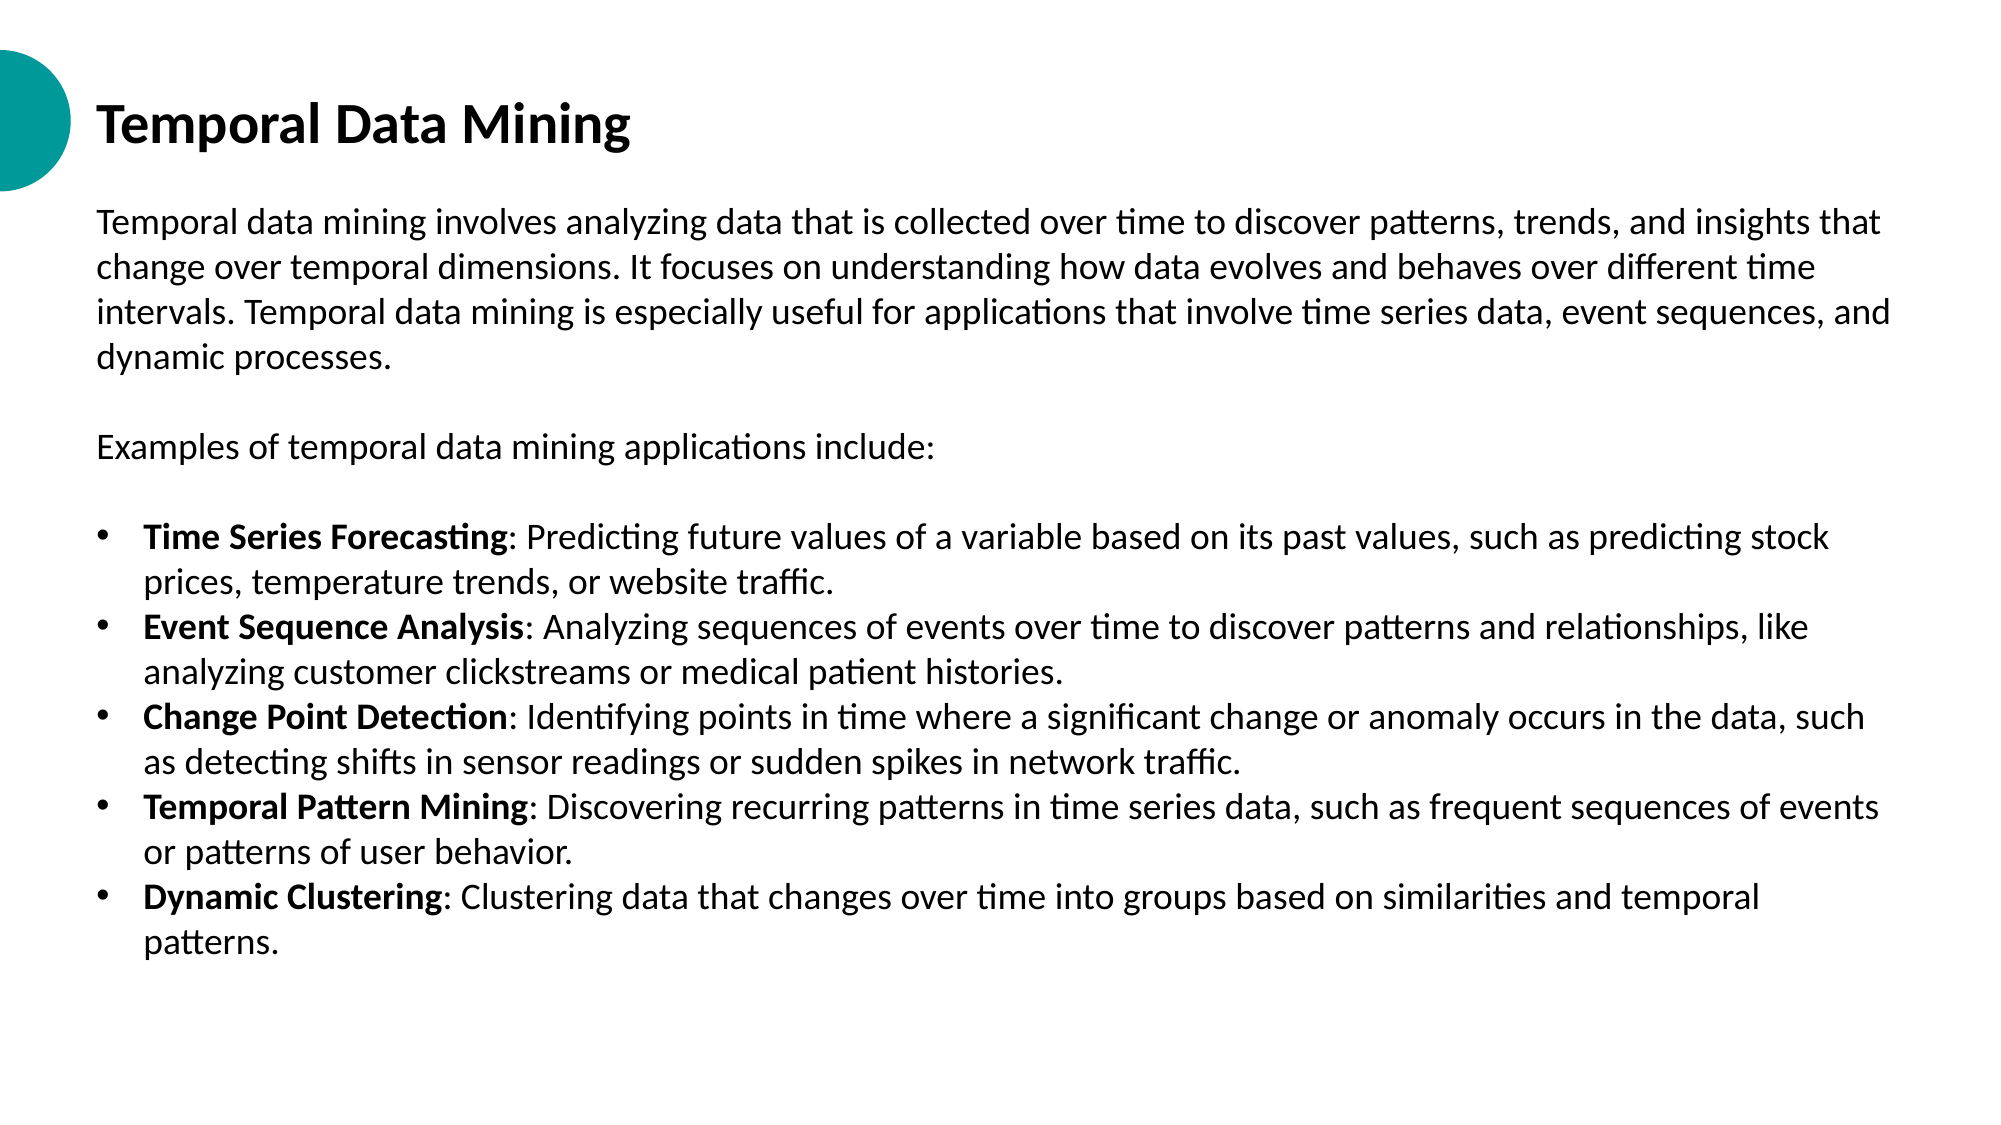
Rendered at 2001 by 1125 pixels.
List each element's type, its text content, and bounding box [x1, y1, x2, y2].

text_box Temporal data mining involves analyzing data that is collected over time to discover patterns, trends, and insights that change over temporal dimensions. It focuses on understanding how data evolves and behaves over different time intervals. Temporal data mining is especially useful for applications that involve time series data, event sequences, and dynamic processes. Examples of temporal data mining applications include: Time Series Forecasting: Predicting future values of a variable based on its past values, such as predicting stock prices, temperature trends, or website traffic. Event Sequence Analysis: Analyzing sequences of events over time to discover patterns and relationships, like analyzing customer clickstreams or medical patient histories. Change Point Detection: Identifying points in time where a significant change or anomaly occurs in the data, such as detecting shifts in sensor readings or sudden spikes in network traffic. Temporal Pattern Mining: Discovering recurring patterns in time series data, such as frequent sequences of events or patterns of user behavior. Dynamic Clustering: Clustering data that changes over time into groups based on similarities and temporal patterns. [81, 189, 1909, 970]
text_box [0, 49, 71, 192]
text_box Temporal Data Mining [81, 77, 726, 163]
